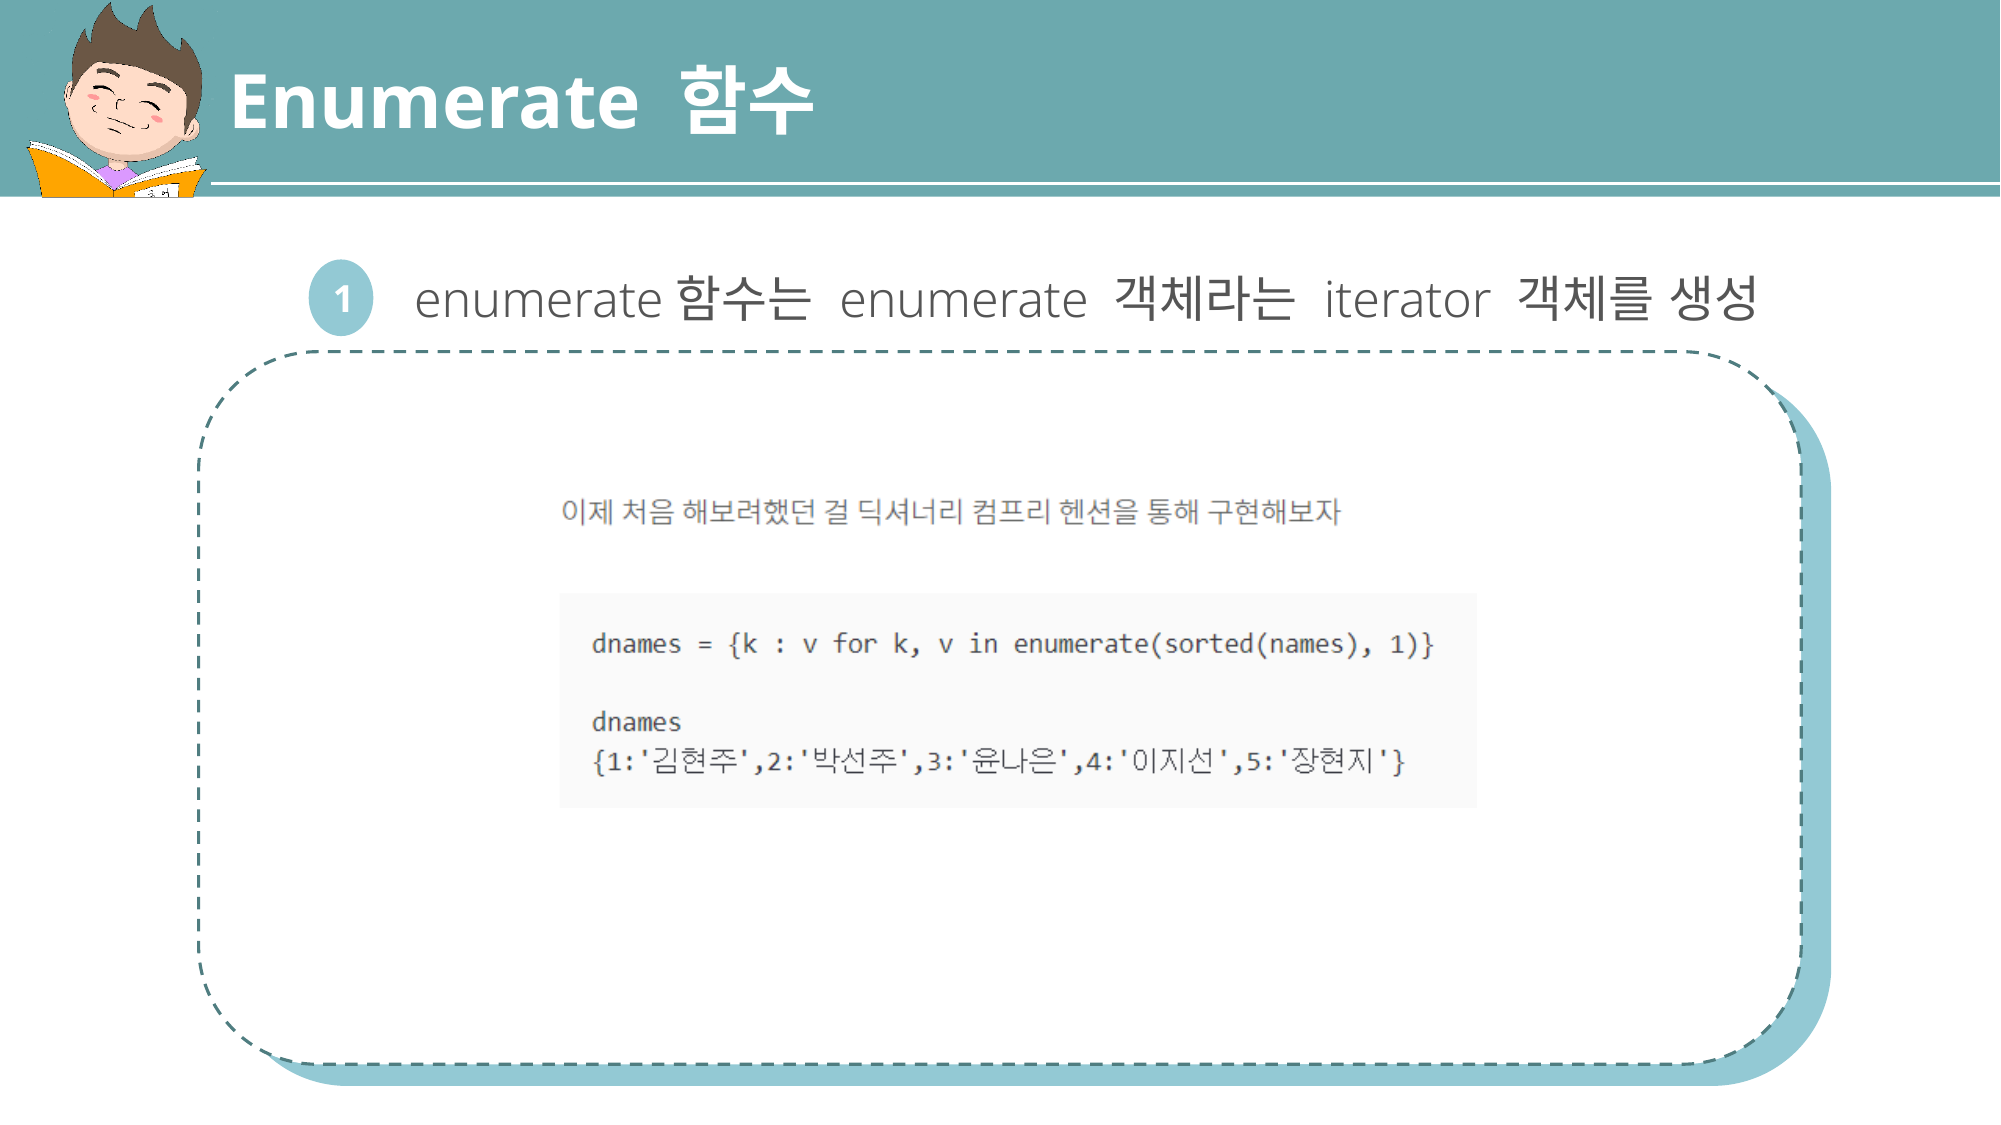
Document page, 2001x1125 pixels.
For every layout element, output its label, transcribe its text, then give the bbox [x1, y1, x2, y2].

picture [22, 0, 224, 200]
text_box [263, 384, 1833, 1087]
text_box Enumerate 함수 [213, 45, 832, 151]
text_box 1 [307, 258, 375, 338]
text_box [197, 350, 1803, 1066]
text_box enumerate함수는 enumerate 객체라는 iterator 객체를 생성 [399, 260, 1779, 336]
picture [557, 483, 1477, 808]
